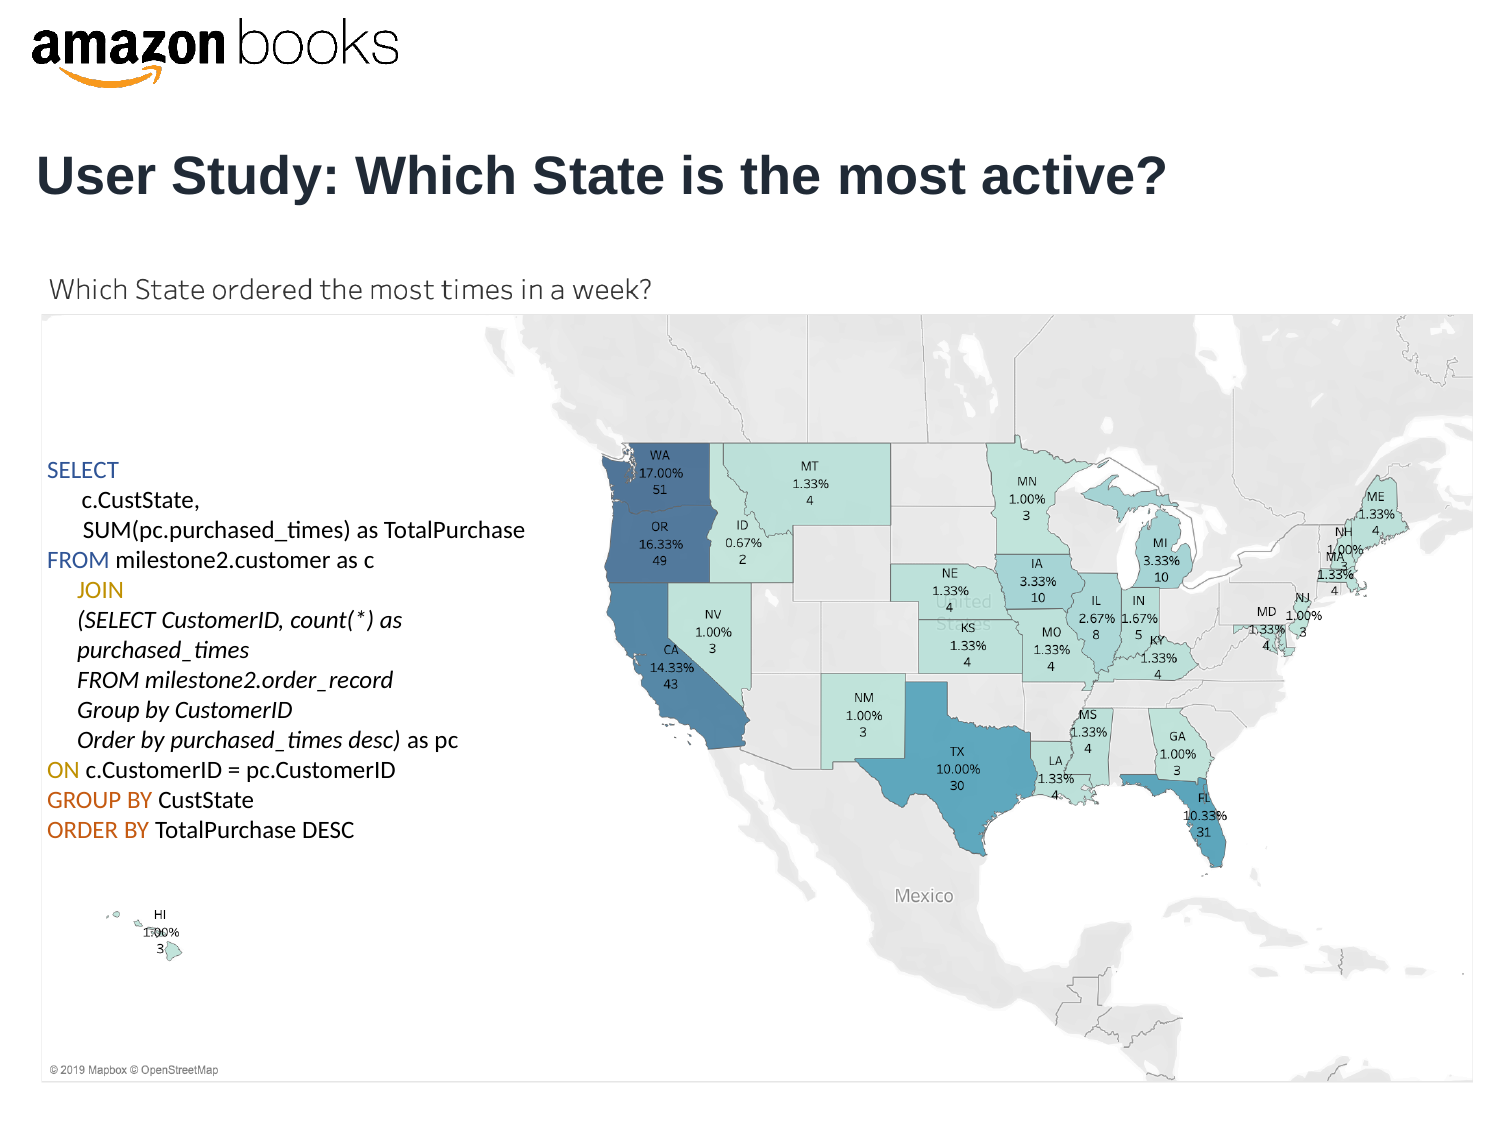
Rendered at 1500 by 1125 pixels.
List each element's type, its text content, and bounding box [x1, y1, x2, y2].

picture [31, 17, 398, 88]
picture [37, 270, 1473, 1084]
text_box User Study: Which State is the most active? [12, 125, 1463, 249]
